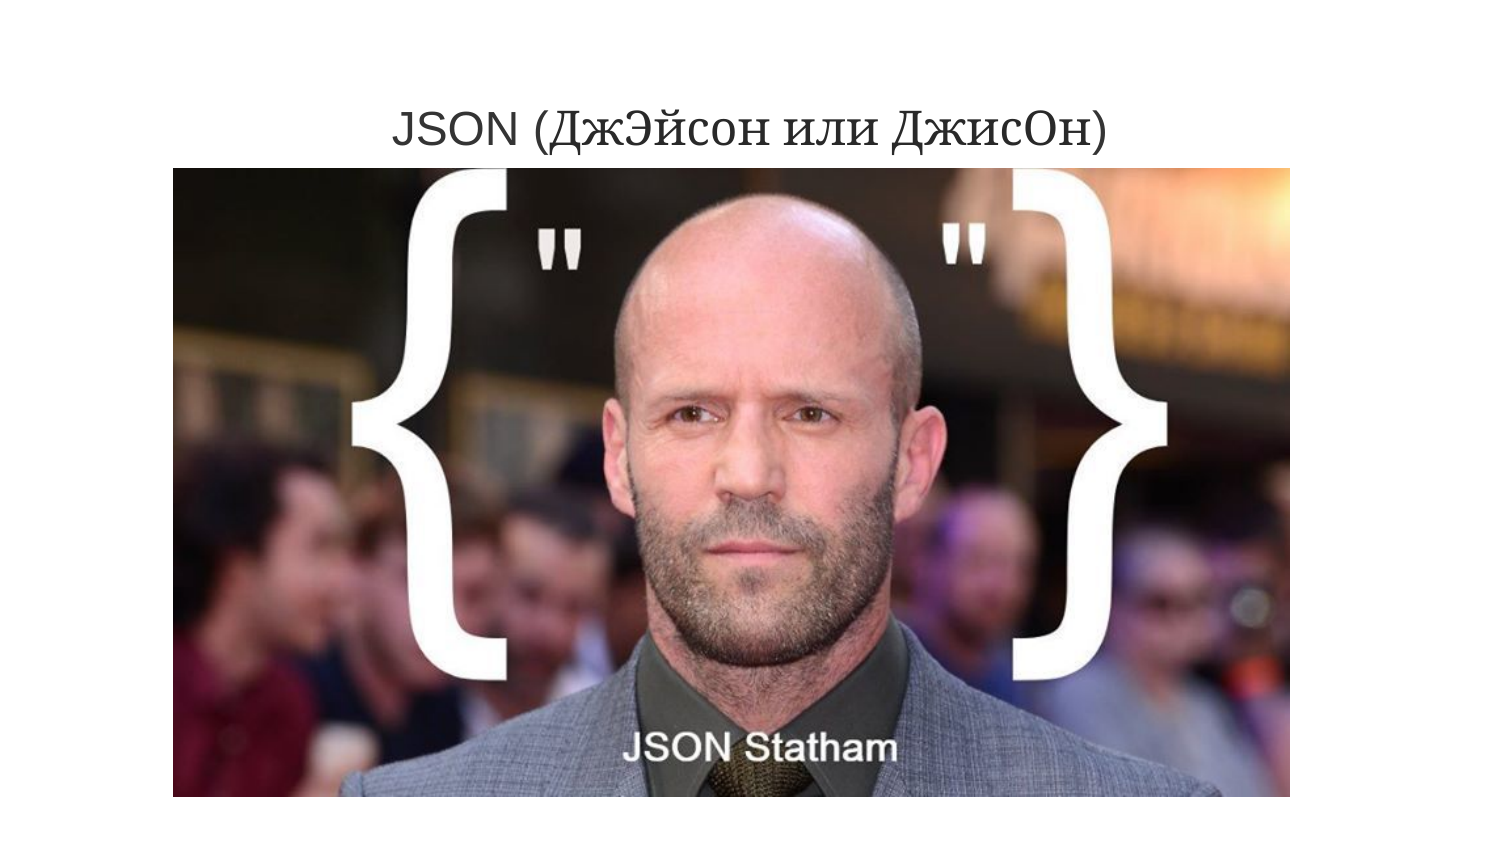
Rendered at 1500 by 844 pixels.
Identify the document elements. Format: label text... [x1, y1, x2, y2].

title JSON (ДжЭйсон или ДжисОн) [51, 74, 1449, 169]
picture [173, 168, 1290, 798]
